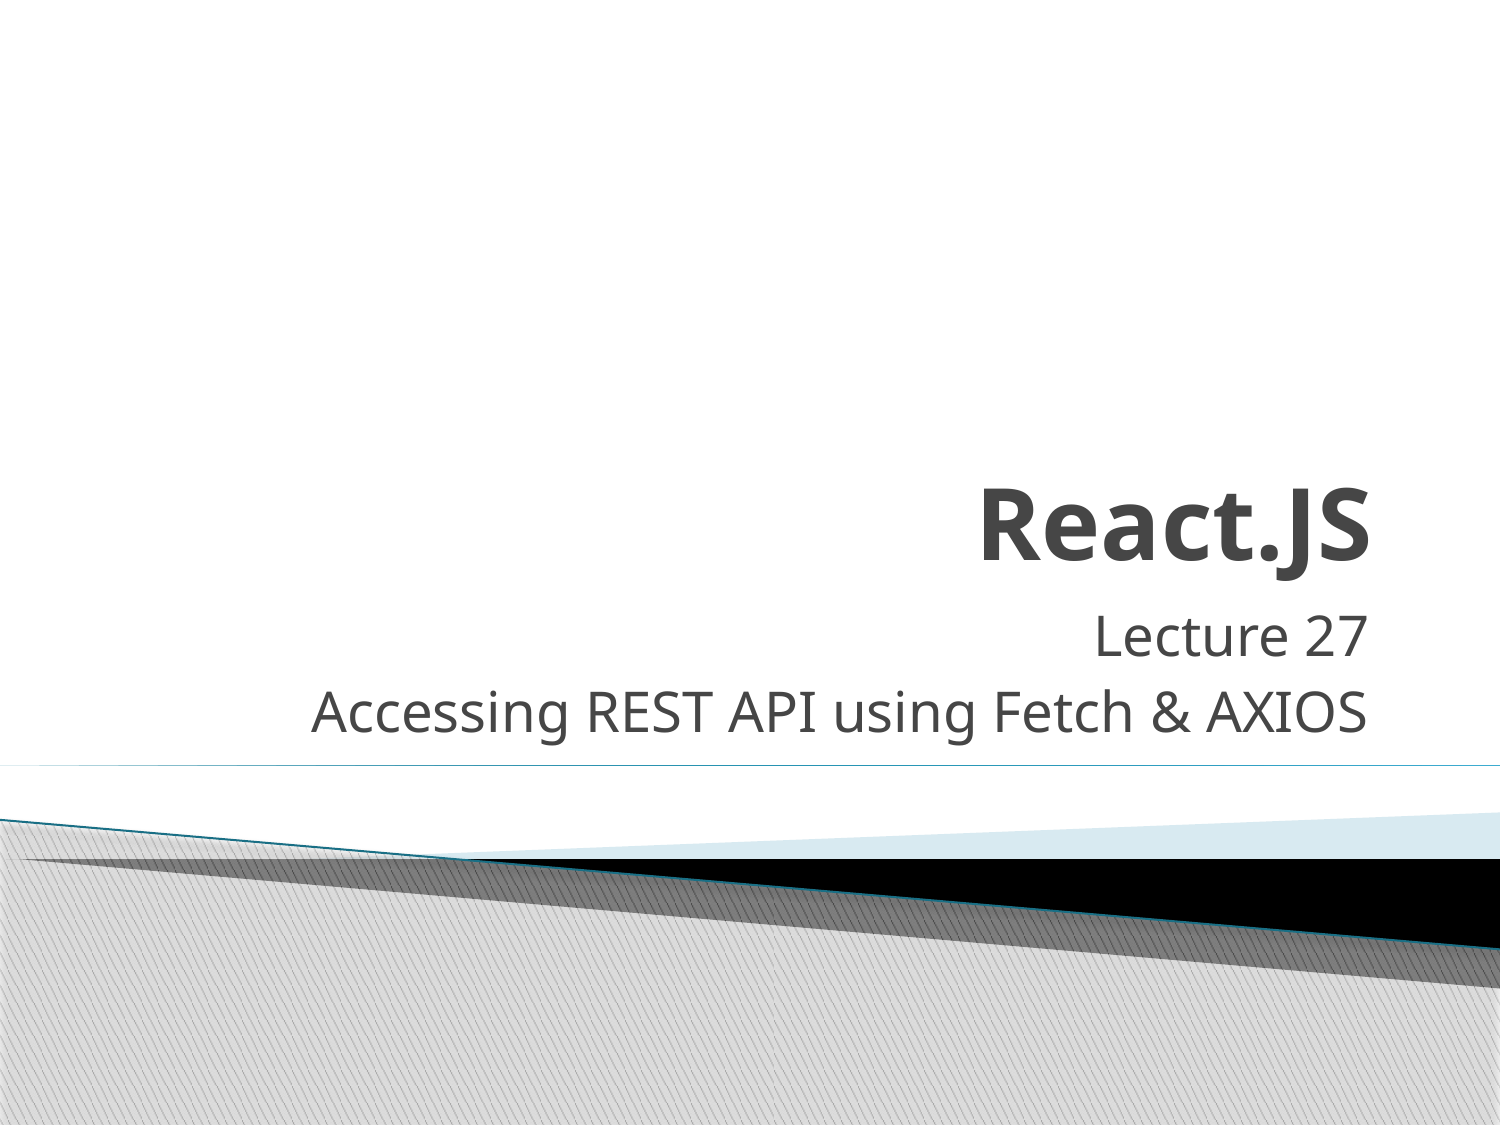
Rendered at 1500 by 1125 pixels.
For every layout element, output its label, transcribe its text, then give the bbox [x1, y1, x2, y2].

title React.JS [112, 287, 1388, 588]
subtitle Lecture 27 Accessing REST API using Fetch & AXIOS [112, 592, 1388, 790]
picture [5, 859, 1500, 989]
